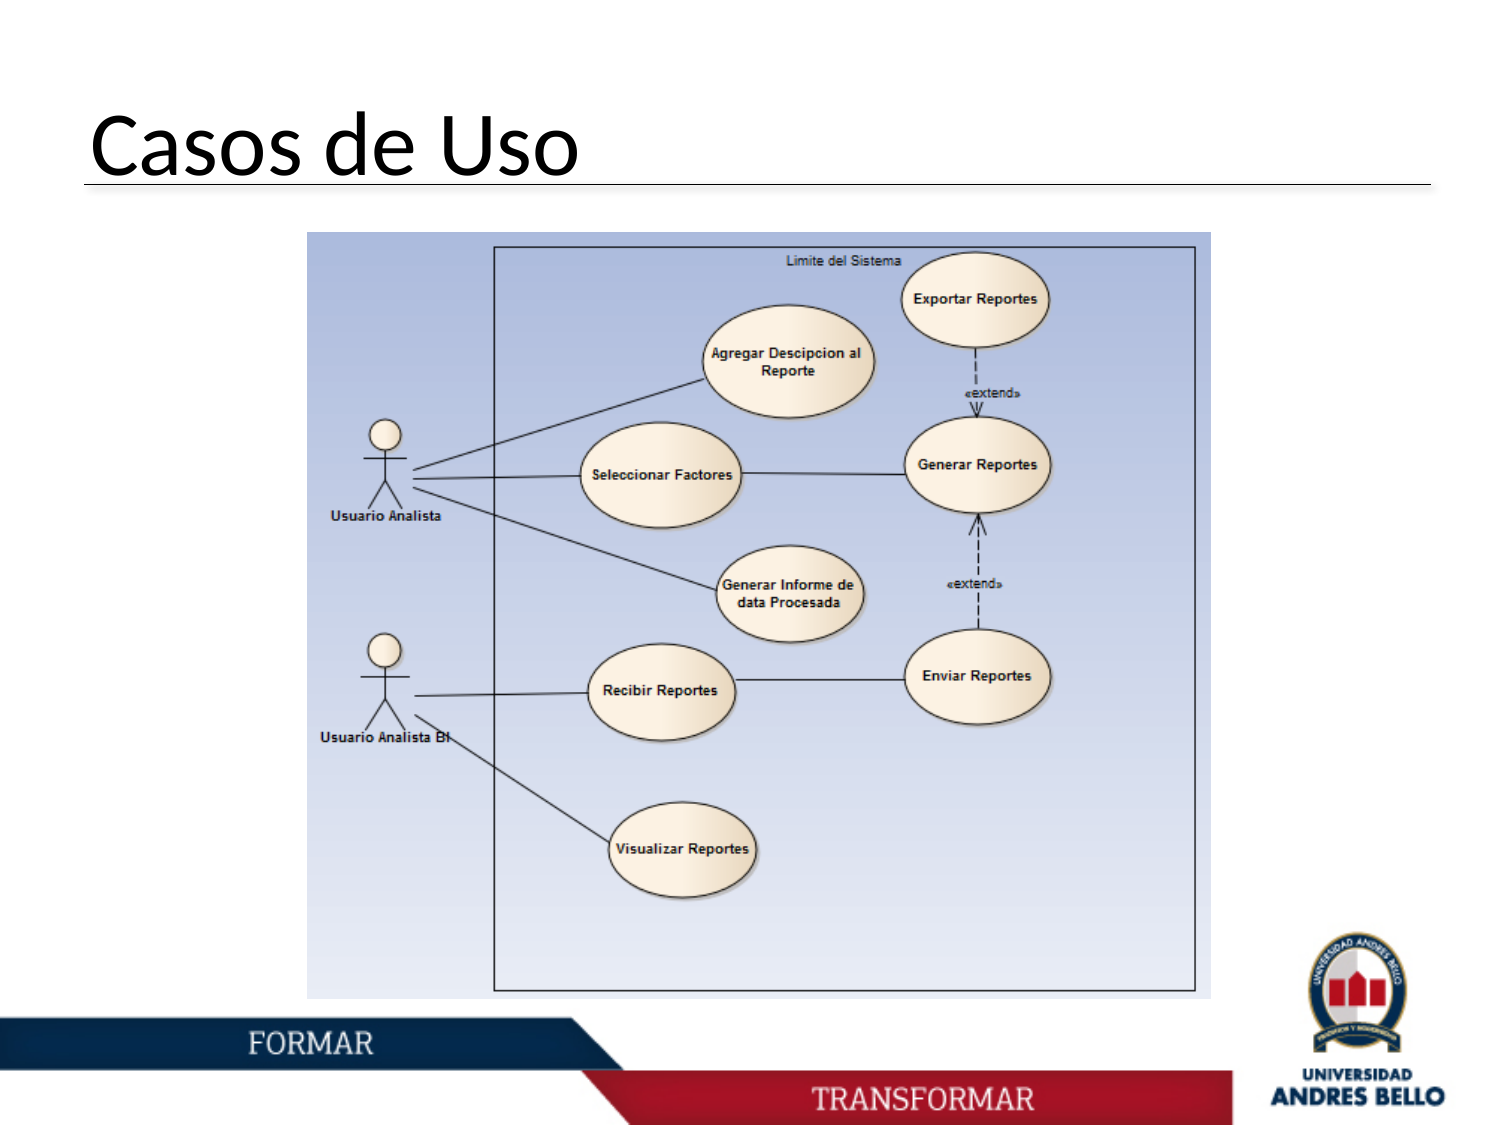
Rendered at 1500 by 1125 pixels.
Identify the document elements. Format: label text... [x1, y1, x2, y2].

picture [0, 0, 1500, 1125]
title Casos de Uso [75, 45, 1425, 233]
